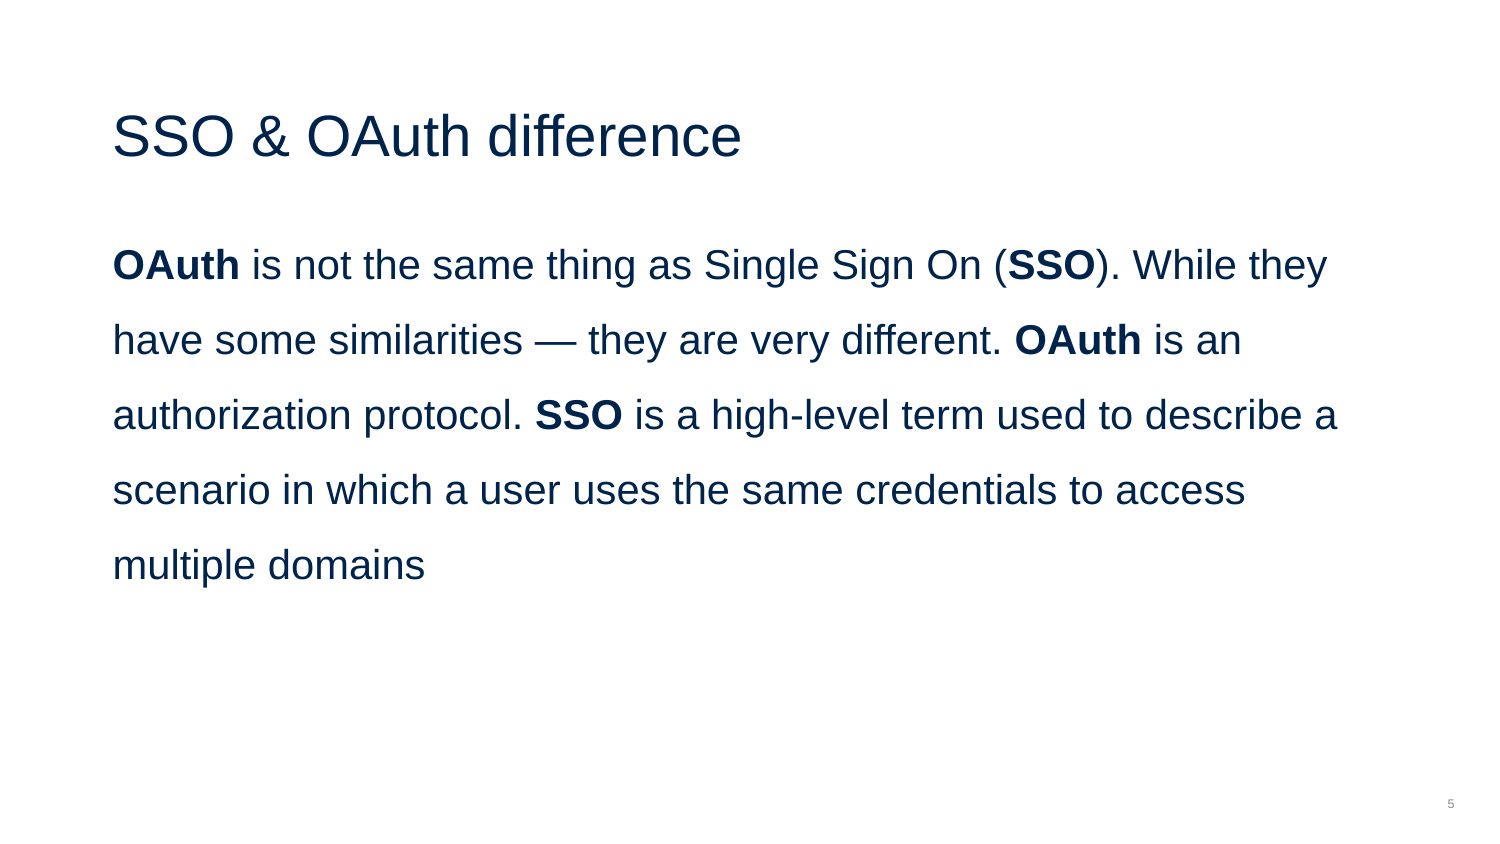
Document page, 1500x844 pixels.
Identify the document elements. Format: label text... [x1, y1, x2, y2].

list OAuth is not the same thing as Single Sign On (SSO). While they have some similarities — they are very different. OAuth is an authorization protocol. SSO is a high-level term used to describe a scenario in which a user uses the same credentials to access multiple domains [97, 205, 1388, 743]
list SSO & OAuth difference [97, 95, 1388, 177]
slide_number 5 [1132, 780, 1470, 826]
